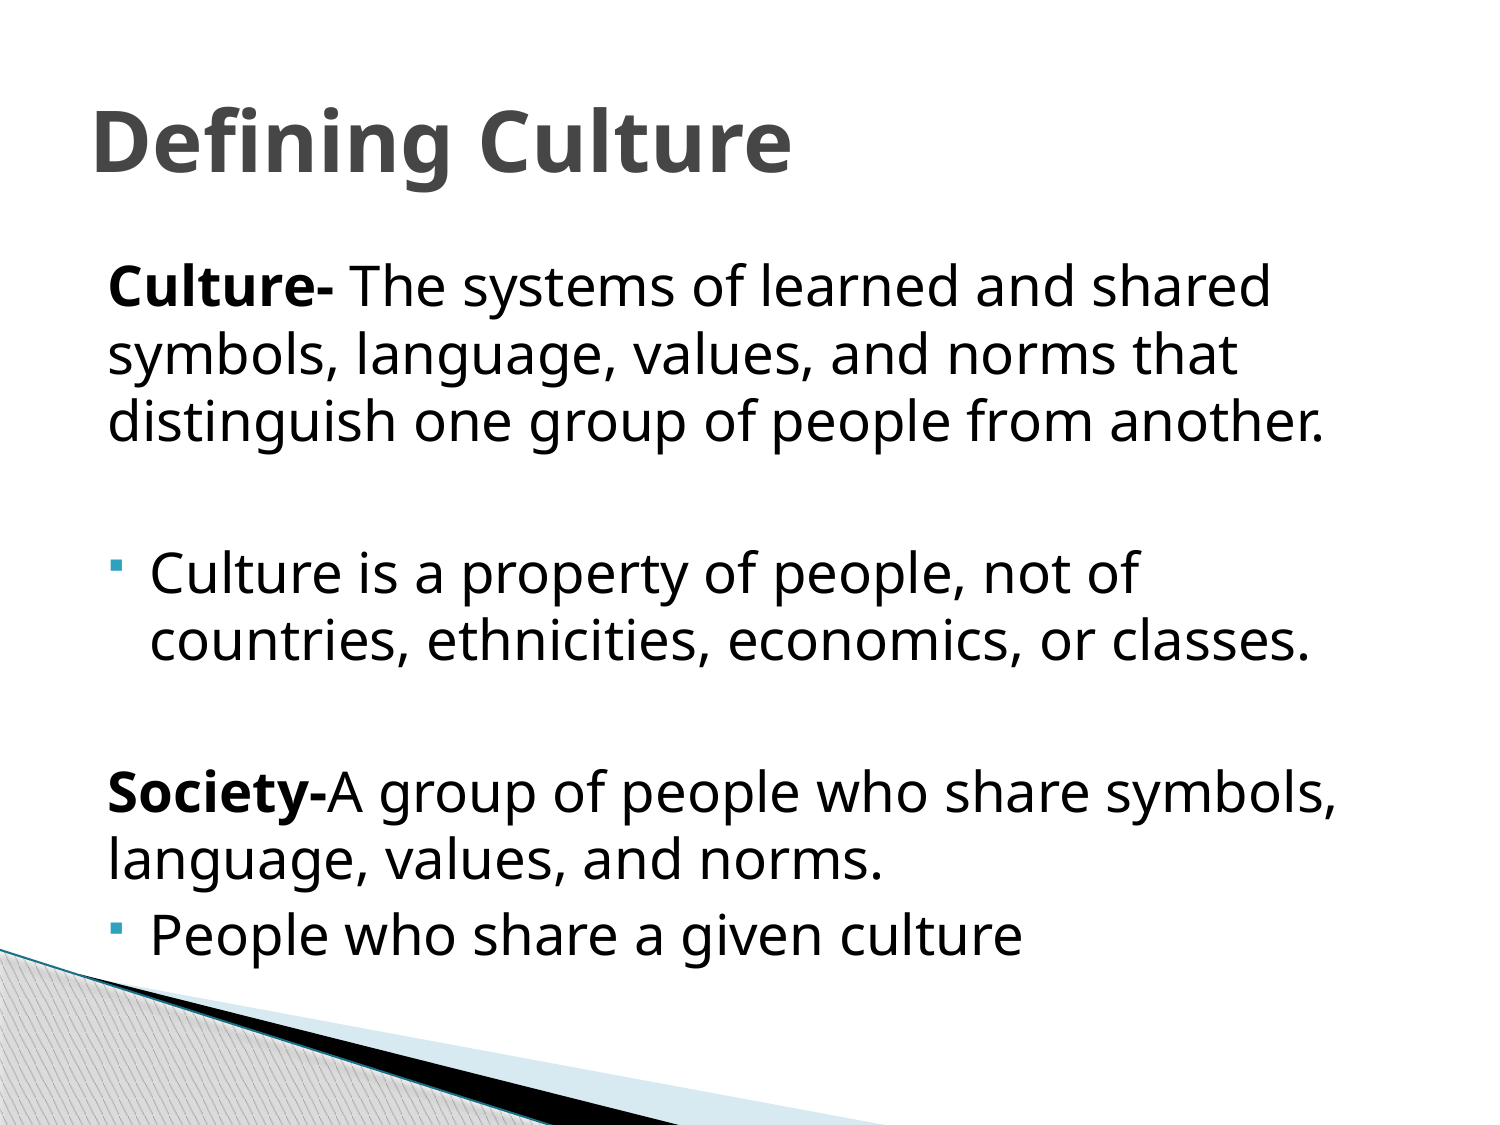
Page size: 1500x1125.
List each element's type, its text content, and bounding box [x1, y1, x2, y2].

list Culture- The systems of learned and shared symbols, language, values, and norms that distinguish one group of people from another. Culture is a property of people, not of countries, ethnicities, economics, or classes. Society-A group of people who share symbols, language, values, and norms. People who share a given culture [75, 243, 1425, 986]
title Defining Culture [75, 45, 1425, 233]
